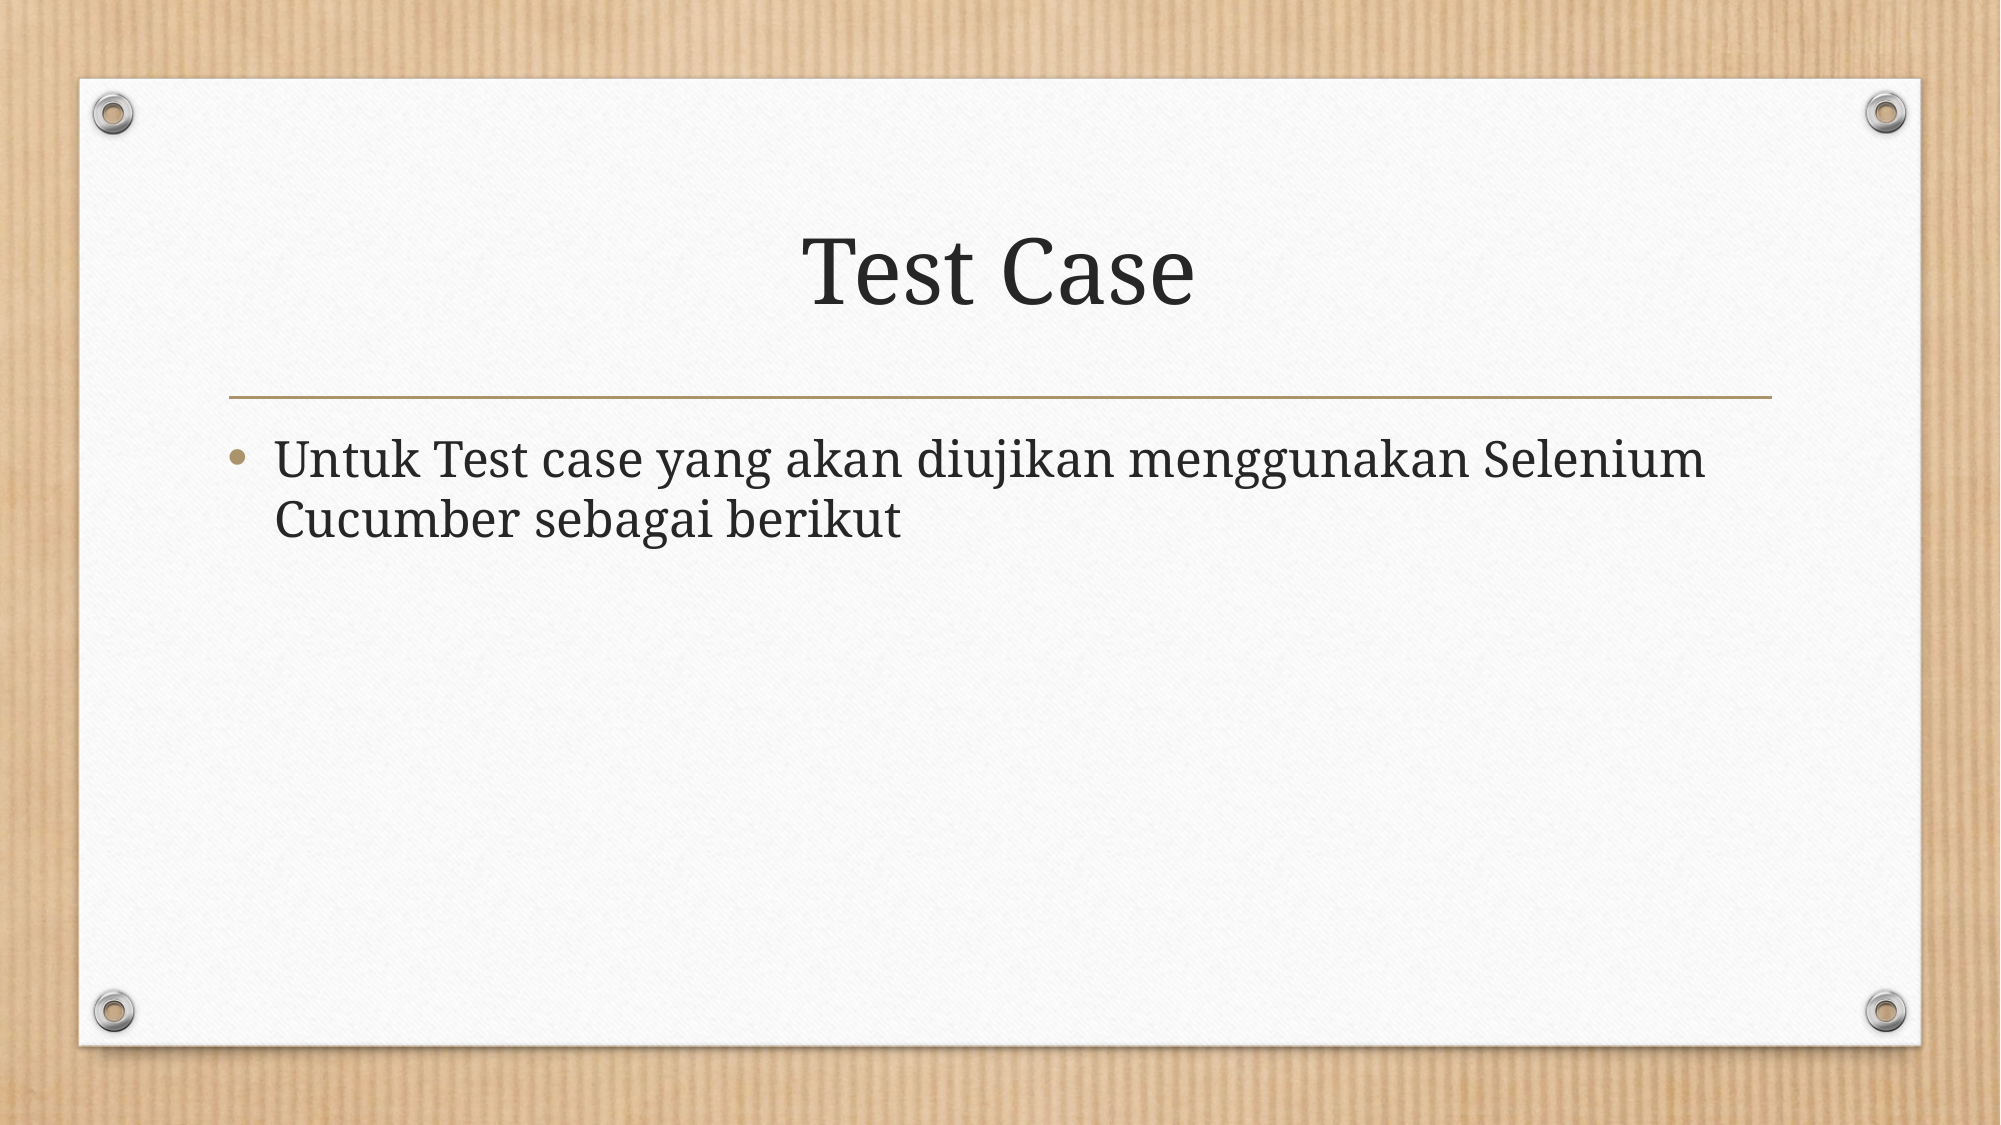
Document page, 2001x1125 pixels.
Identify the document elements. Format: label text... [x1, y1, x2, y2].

title Test Case [212, 161, 1788, 375]
picture [0, 0, 2001, 1125]
list Untuk Test case yang akan diujikan menggunakan Selenium Cucumber sebagai berikut [212, 419, 1788, 964]
